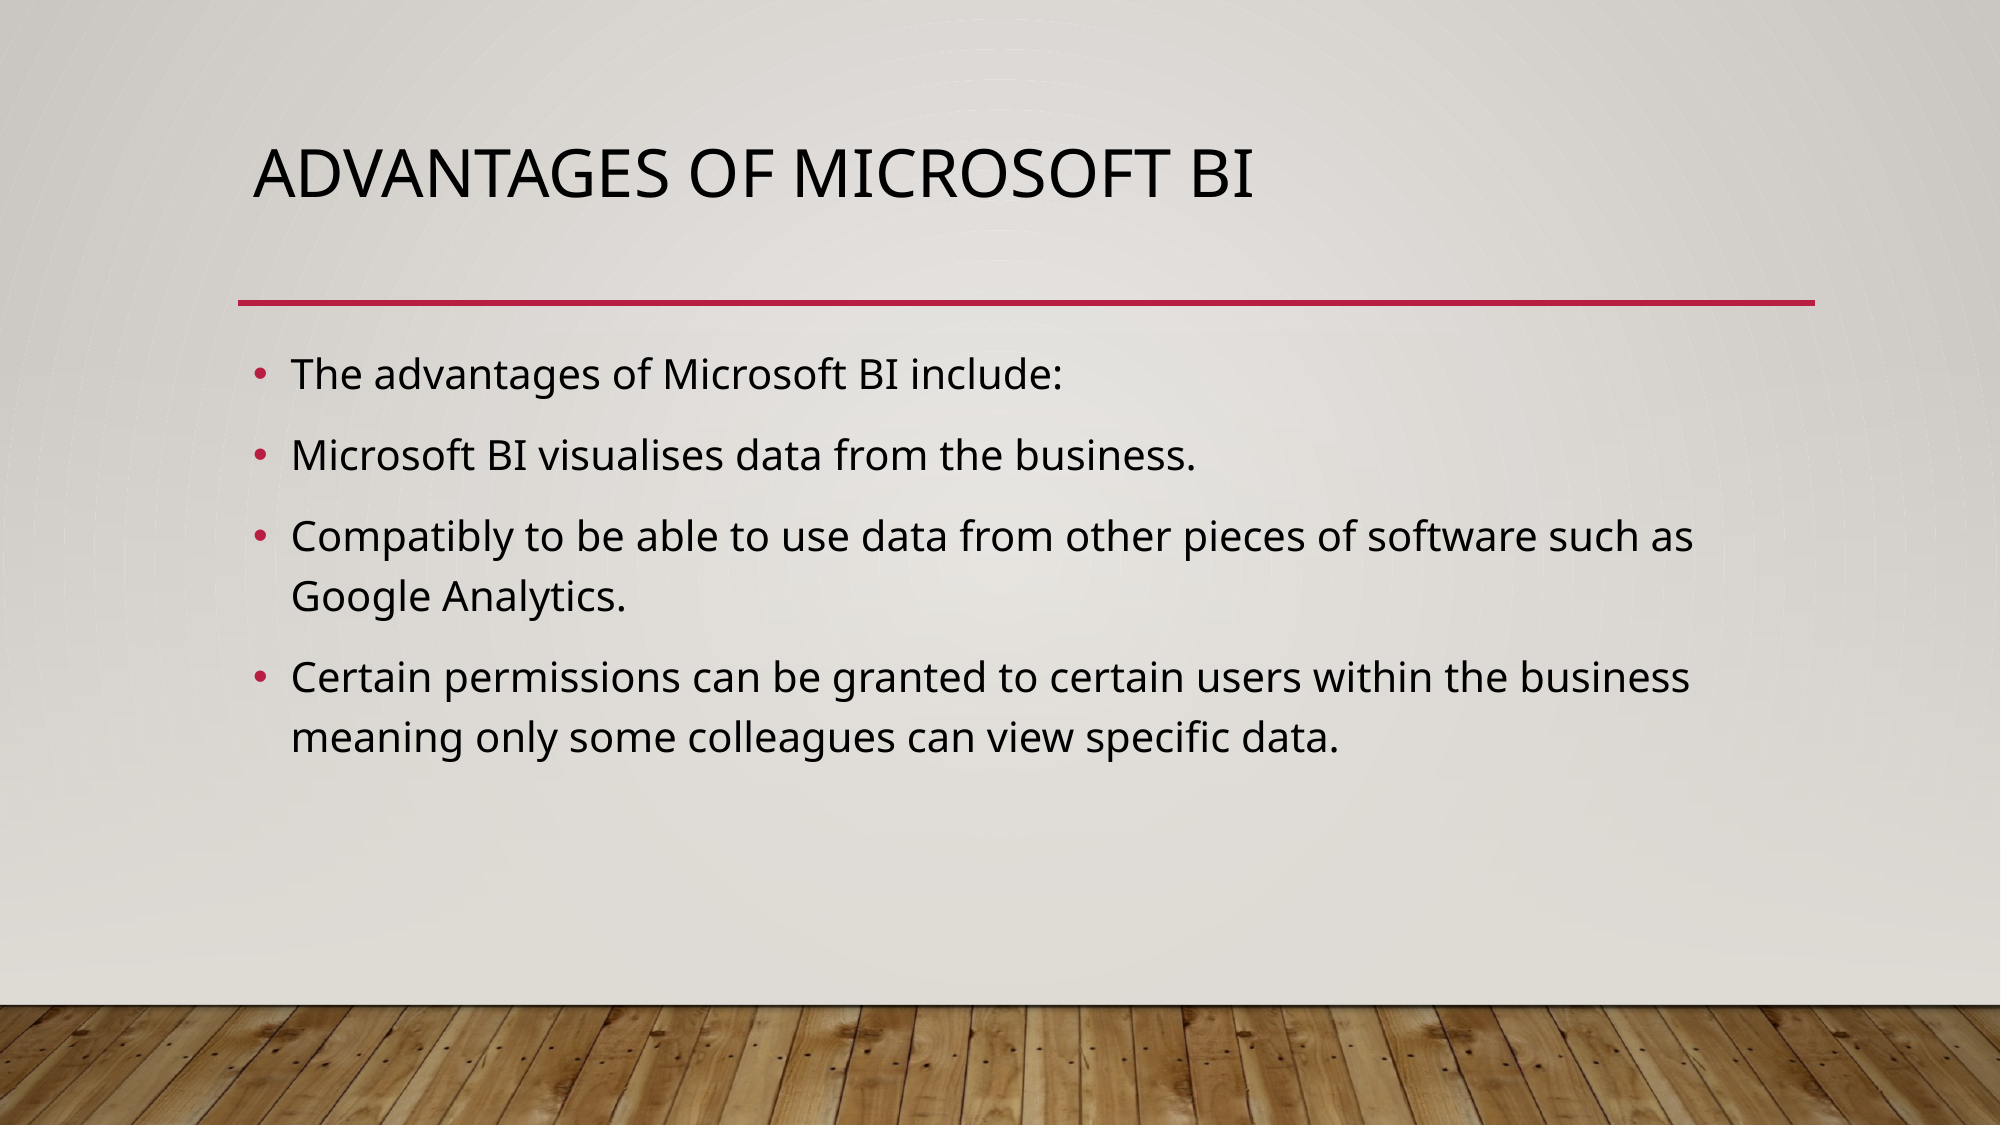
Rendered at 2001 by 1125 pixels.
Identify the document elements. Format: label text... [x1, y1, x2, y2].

title Advantages of Microsoft BI [238, 131, 1814, 305]
picture [0, 1005, 2000, 1125]
list The advantages of Microsoft BI include: Microsoft BI visualises data from the business. Compatibly to be able to use data from other pieces of software such as Google Analytics. Certain permissions can be granted to certain users within the business meaning only some colleagues can view specific data. [238, 330, 1814, 897]
